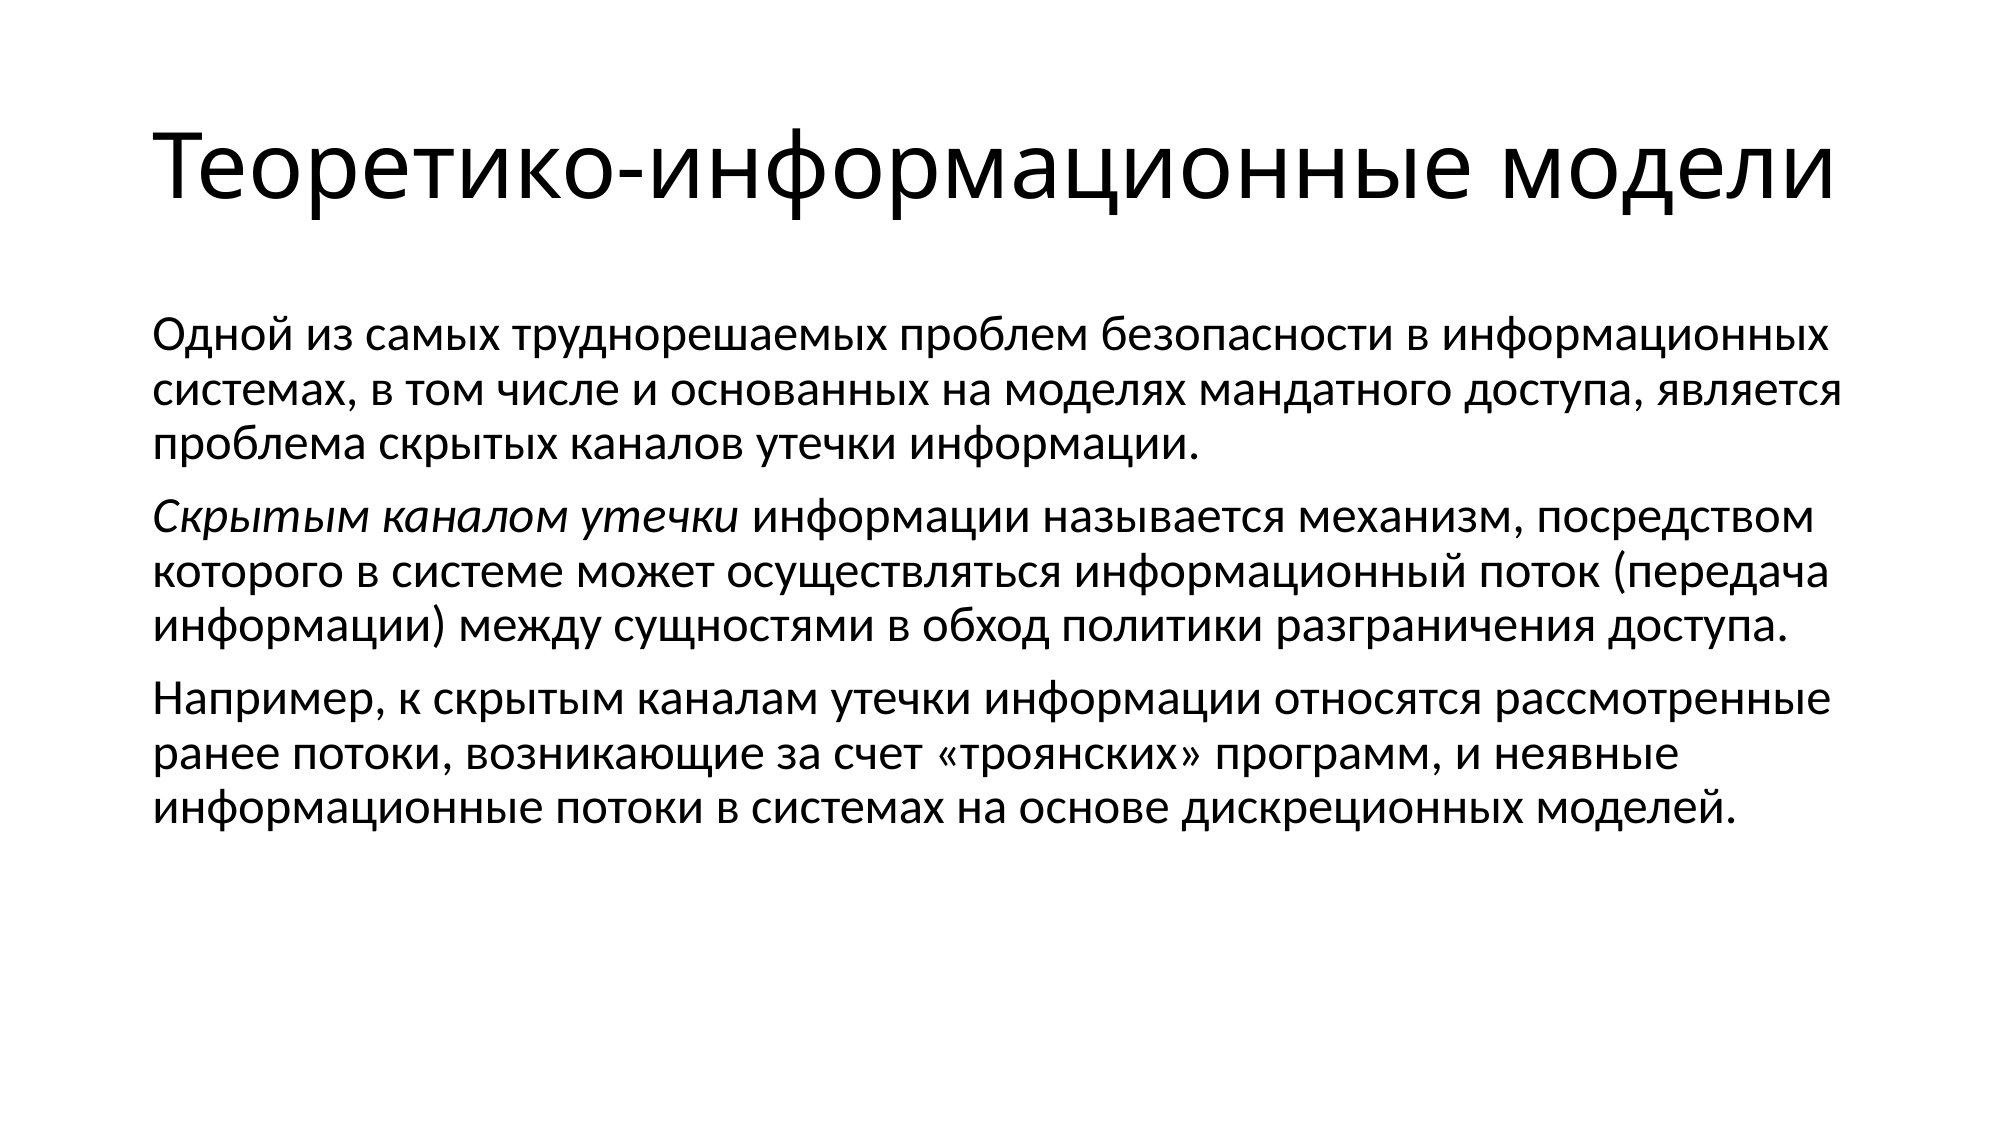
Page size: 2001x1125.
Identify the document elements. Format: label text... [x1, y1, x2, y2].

list Одной из самых труднорешаемых проблем безопасности в информационных системах, в том числе и основанных на моделях мандатного доступа, является проблема скрытых каналов утечки информации. Скрытым каналом утечки информации называется механизм, посредством которого в системе может осуществляться информационный поток (передача информации) между сущностями в обход политики разграничения доступа. Например, к скрытым каналам утечки информации относятся рассмотренные ранее потоки, возникающие за счет «троянских» программ, и неявные информационные потоки в системах на основе дискреционных моделей. [137, 299, 1863, 1014]
title Теоретико-информационные модели [137, 59, 1888, 278]
